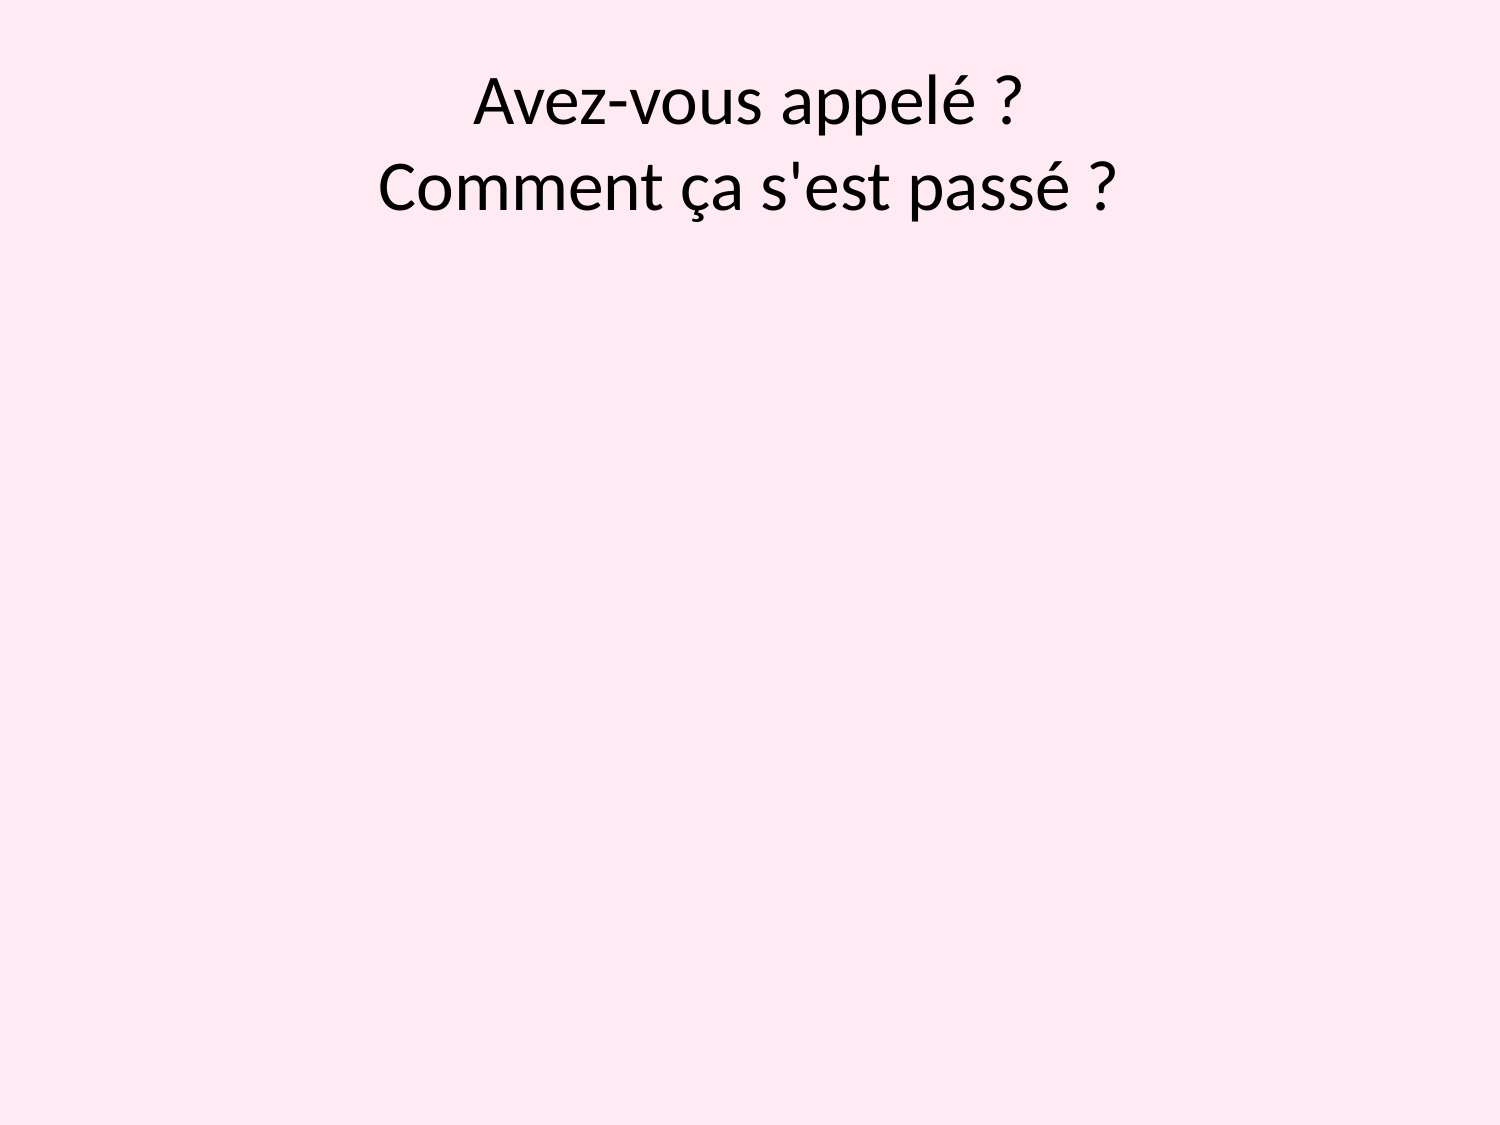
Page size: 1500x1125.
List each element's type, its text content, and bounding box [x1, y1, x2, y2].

title Avez-vous appelé ? Comment ça s'est passé ? [75, 45, 1425, 233]
